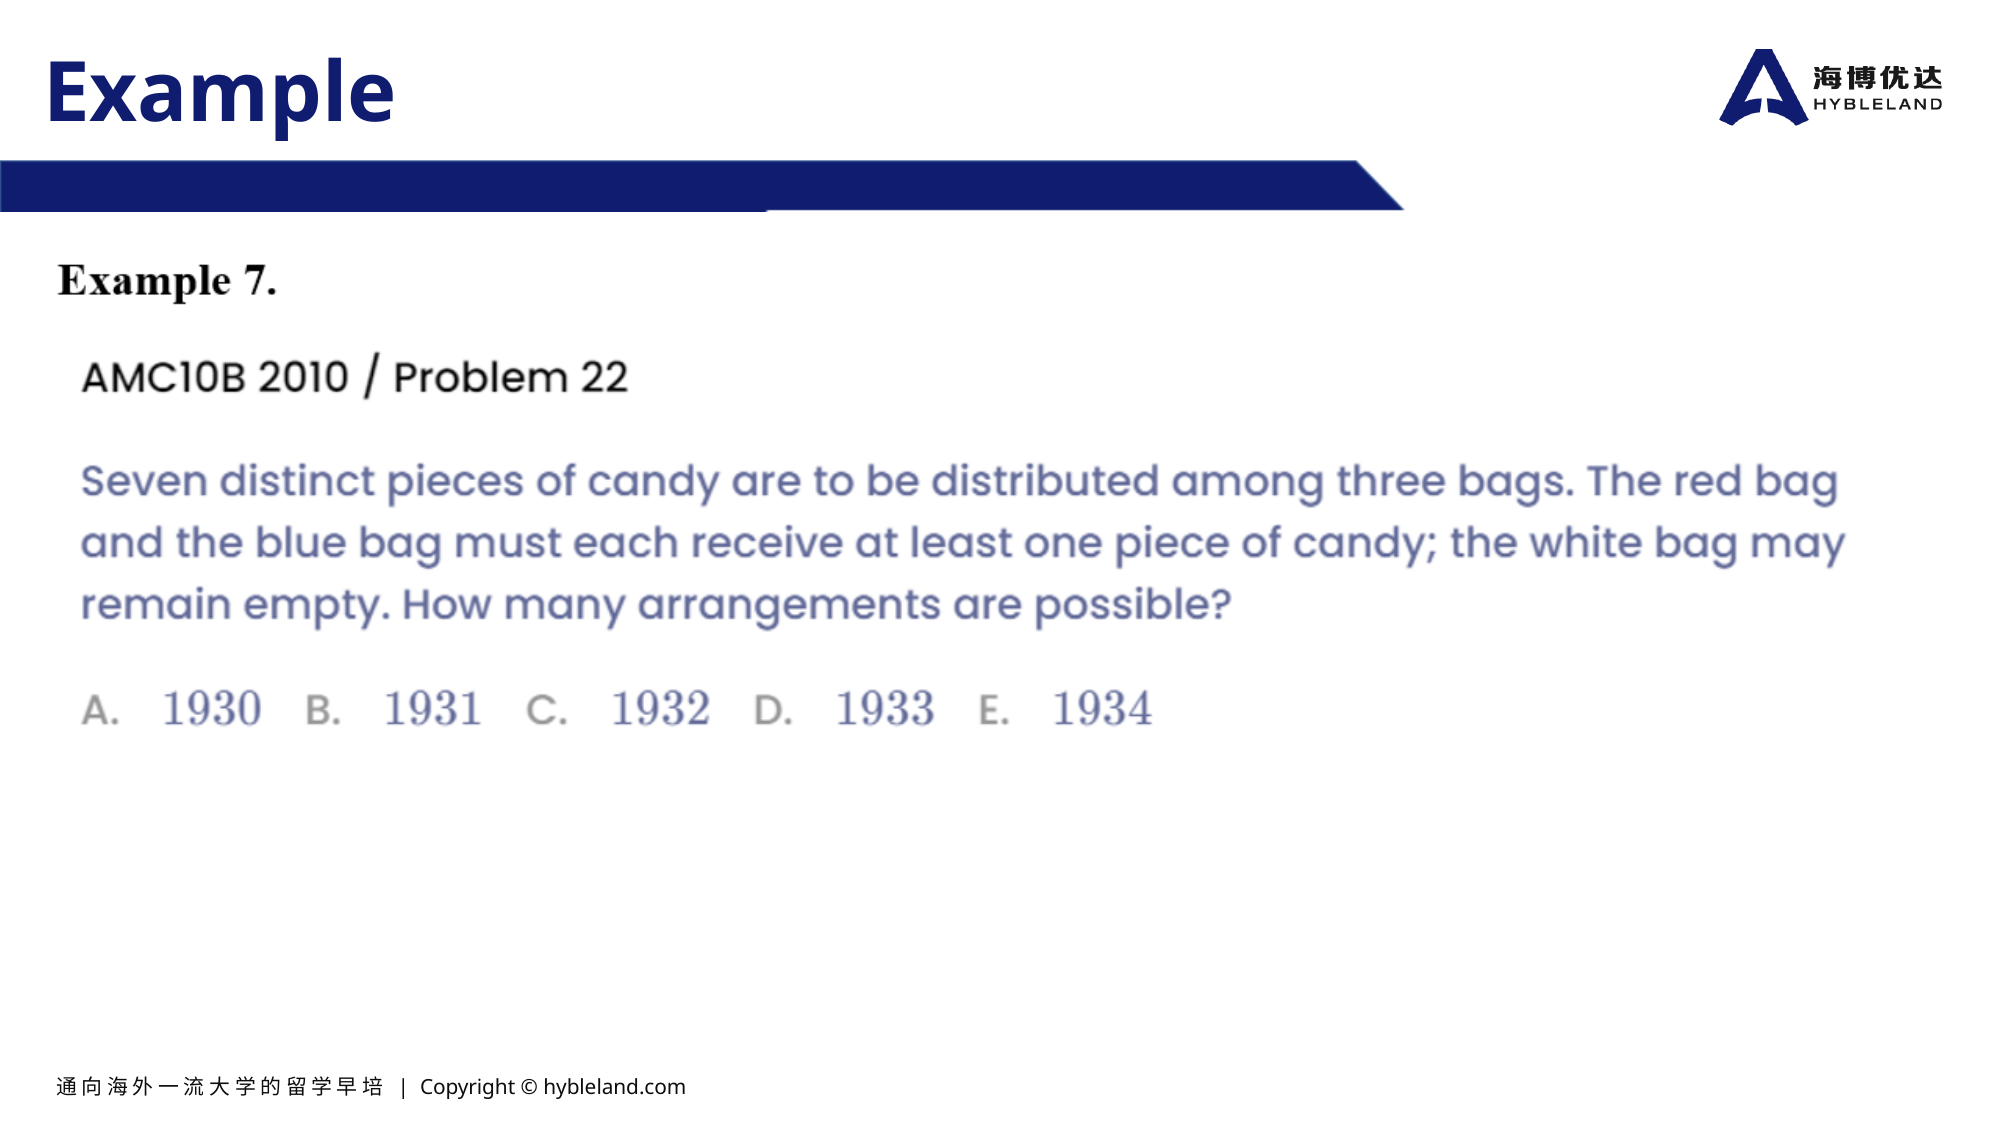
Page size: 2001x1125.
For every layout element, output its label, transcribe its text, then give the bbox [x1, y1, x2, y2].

picture [1719, 49, 1942, 126]
picture [0, 159, 1413, 212]
text_box Example [28, 30, 1155, 146]
picture [39, 240, 1915, 762]
